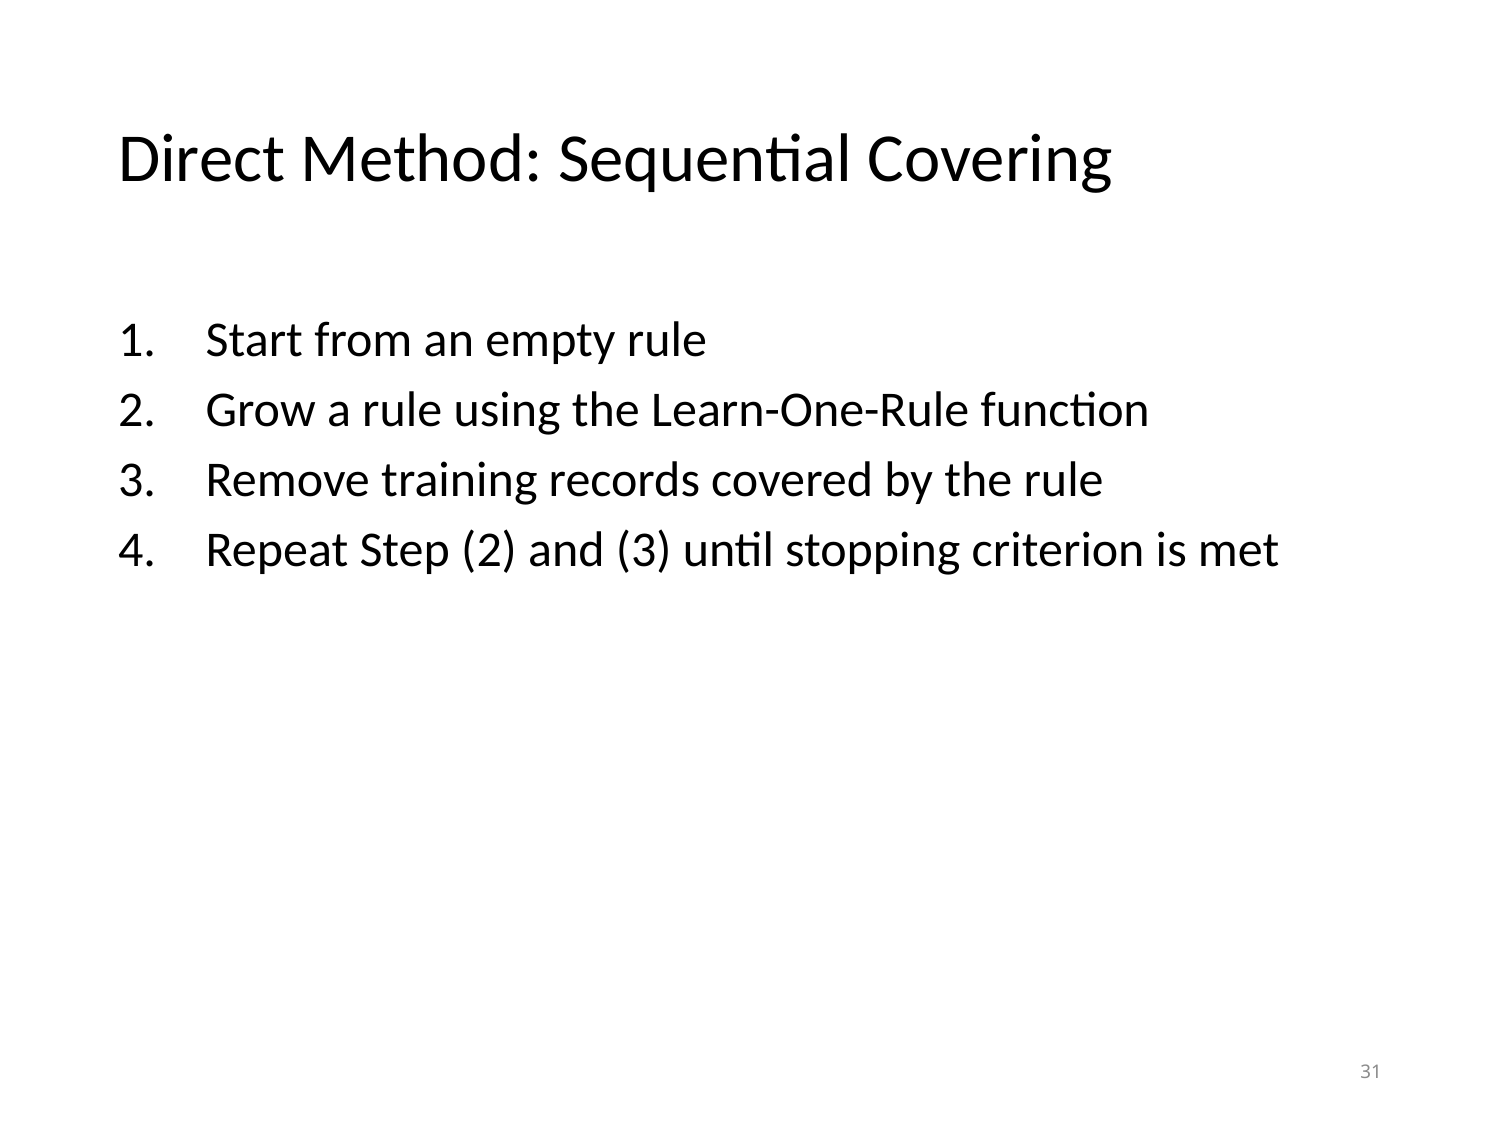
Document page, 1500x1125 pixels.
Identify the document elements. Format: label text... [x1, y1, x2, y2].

slide_number 31 [993, 1042, 1397, 1103]
list Start from an empty rule Grow a rule using the Learn-One-Rule function Remove training records covered by the rule Repeat Step (2) and (3) until stopping criterion is met [103, 298, 1397, 1013]
title Direct Method: Sequential Covering [103, 45, 1397, 263]
